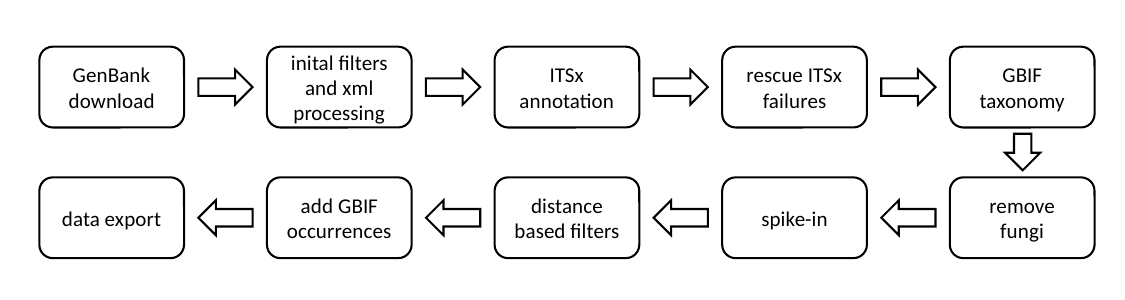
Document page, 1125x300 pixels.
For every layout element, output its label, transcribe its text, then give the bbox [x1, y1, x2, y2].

text_box [880, 67, 937, 108]
text_box [196, 197, 254, 238]
text_box [879, 197, 937, 238]
text_box ITSx annotation [493, 45, 641, 129]
text_box add GBIF occurrences [265, 176, 413, 260]
text_box [197, 67, 255, 108]
text_box rescue ITSx failures [721, 45, 868, 129]
text_box inital filters and xml processing [265, 45, 413, 129]
text_box [652, 197, 709, 238]
text_box [424, 67, 482, 108]
text_box data export [38, 176, 186, 260]
text_box GBIF taxonomy [948, 45, 1096, 129]
text_box distance based filters [493, 176, 641, 260]
text_box [1002, 132, 1043, 172]
text_box [424, 197, 482, 238]
text_box remove fungi [948, 176, 1096, 260]
text_box [652, 67, 710, 108]
text_box spike-in [721, 176, 868, 260]
text_box GenBank download [38, 45, 186, 129]
